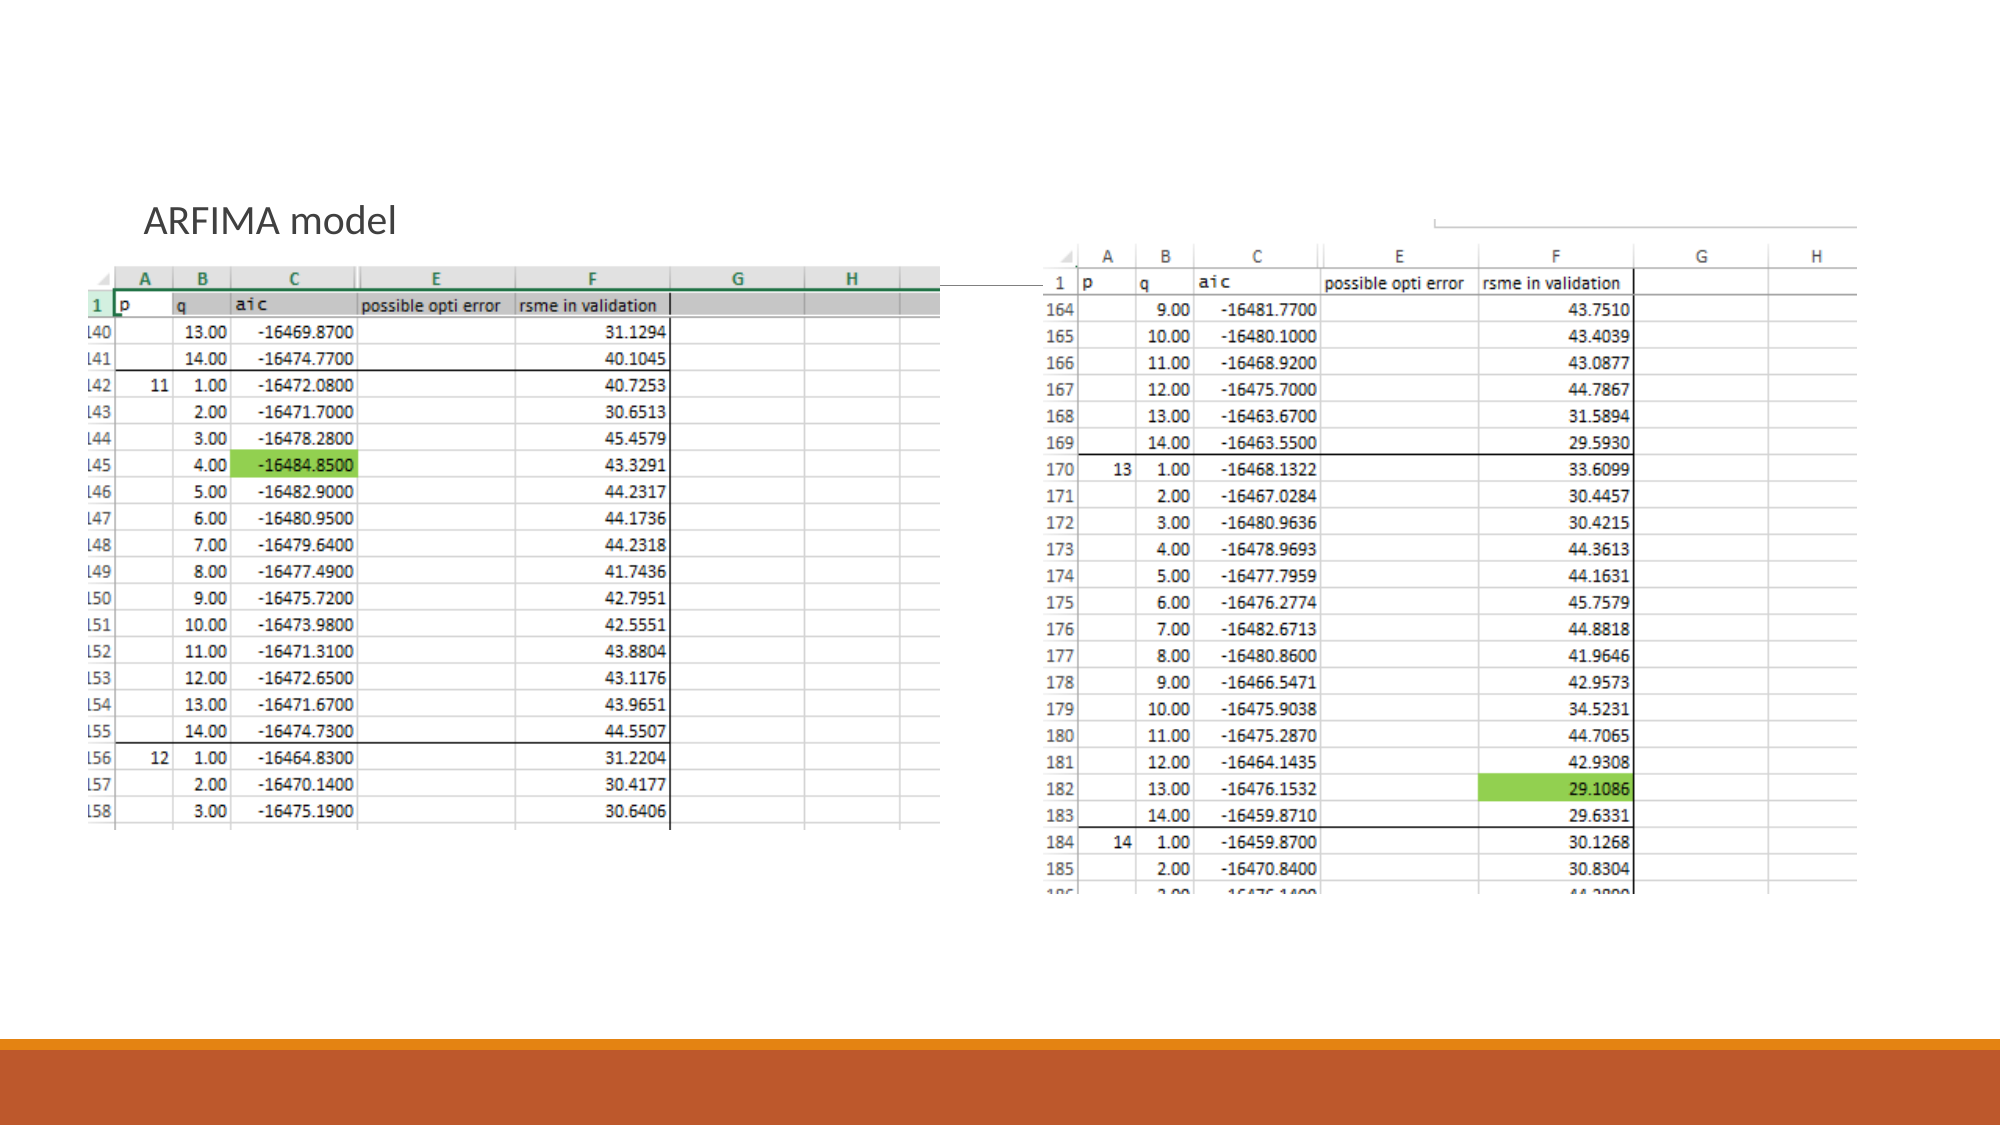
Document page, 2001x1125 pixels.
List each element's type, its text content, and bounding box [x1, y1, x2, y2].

text_box ARFIMA model [128, 191, 674, 251]
picture [1043, 219, 1857, 894]
picture [87, 254, 941, 831]
